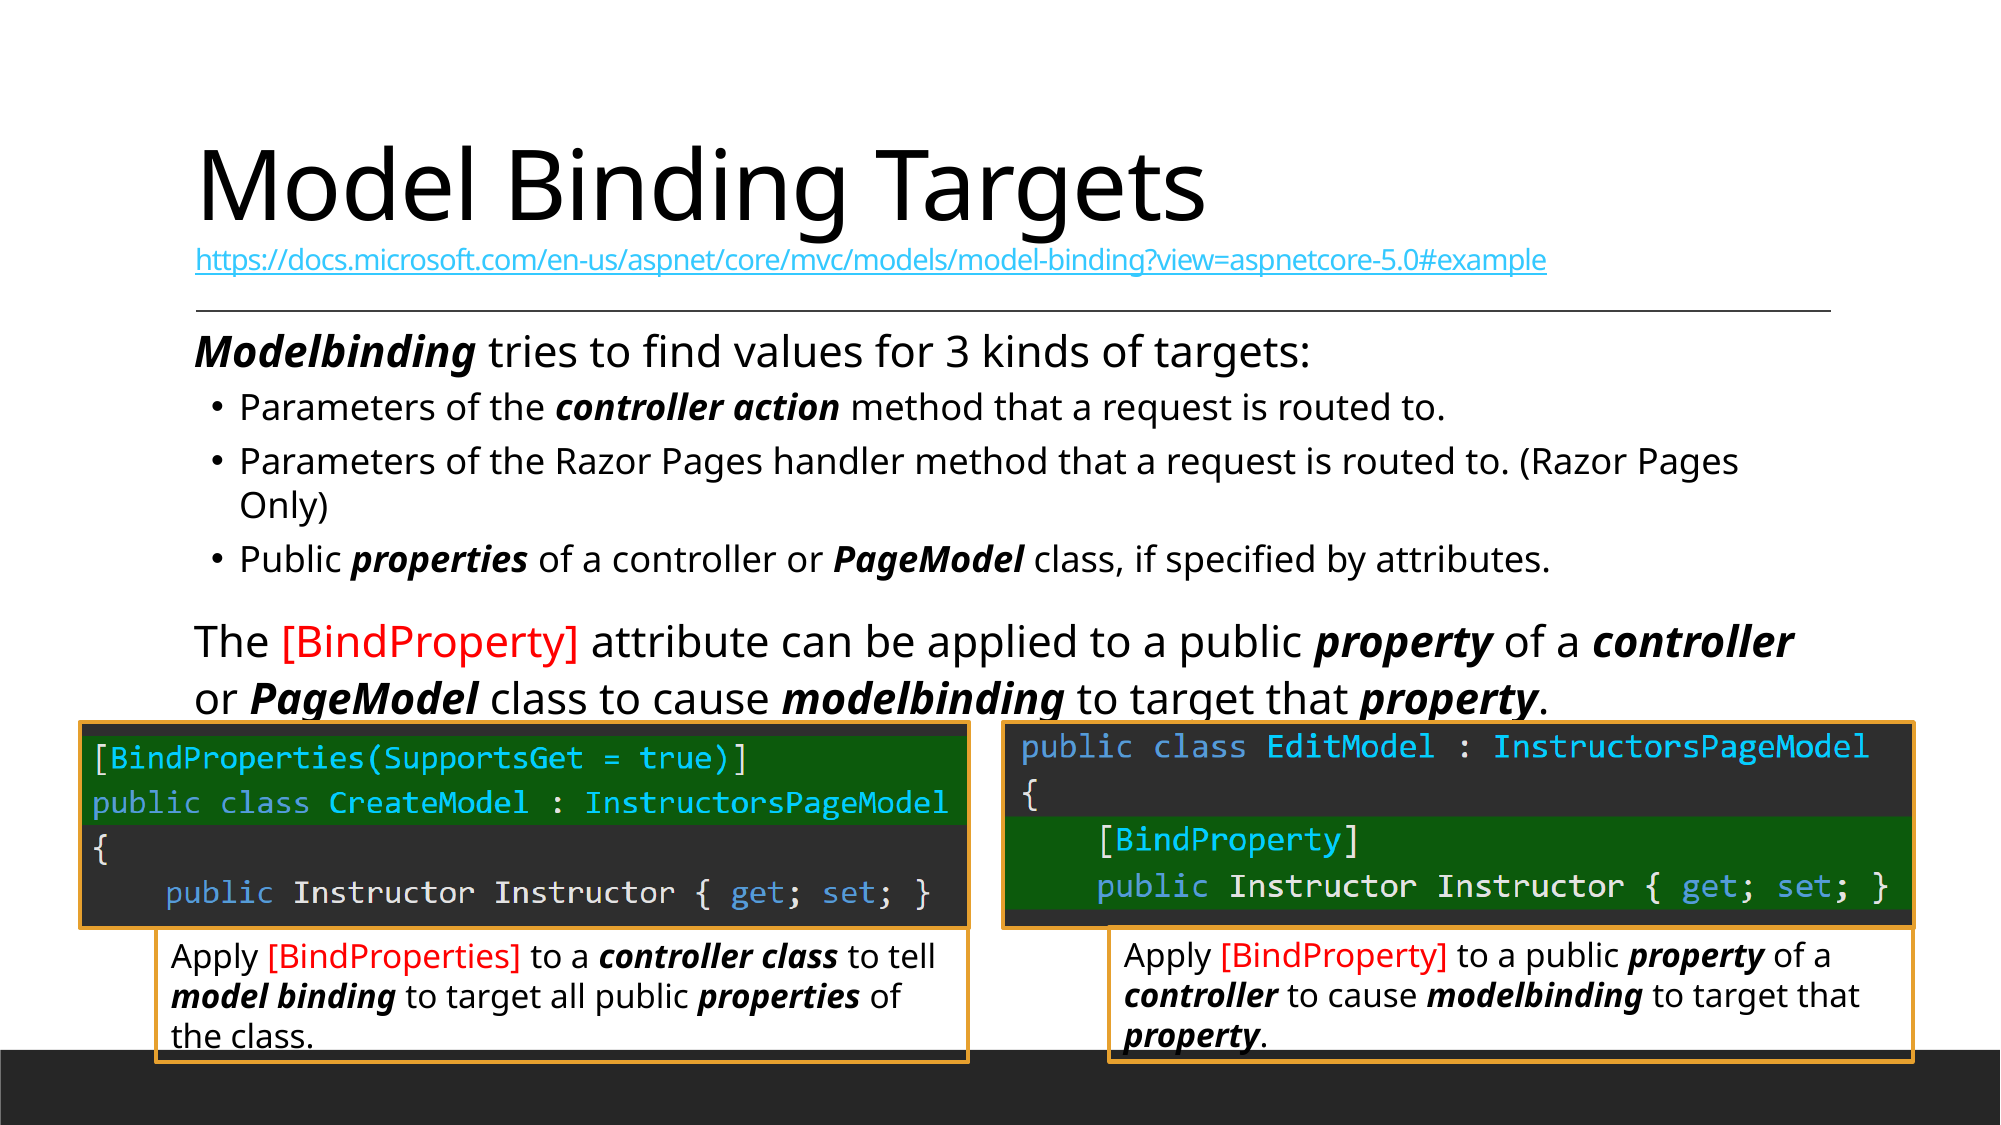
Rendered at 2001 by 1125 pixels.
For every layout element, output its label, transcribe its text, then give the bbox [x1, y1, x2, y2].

picture [1004, 723, 1913, 927]
title Model Binding Targets https://docs.microsoft.com/en-us/aspnet/core/mvc/models/model-binding?view=aspnetcore-5.0#example [180, 47, 1830, 285]
list Modelbinding tries to find values for 3 kinds of targets: Parameters of the controller action method that a request is routed to. Parameters of the Razor Pages handler method that a request is routed to. (Razor Pages Only) Public properties of a controller or PageModel class, if specified by attributes. The [BindProperty] attribute can be applied to a public property of a controller or PageModel class to cause modelbinding to target that property. [180, 311, 1830, 731]
text_box Apply [BindProperty] to a public property of a controller to cause modelbinding to target that property. [1109, 934, 1914, 1062]
text_box Apply [BindProperties] to a controller class to tell model binding to target all public properties of the class. [156, 934, 969, 1063]
picture [81, 723, 968, 927]
